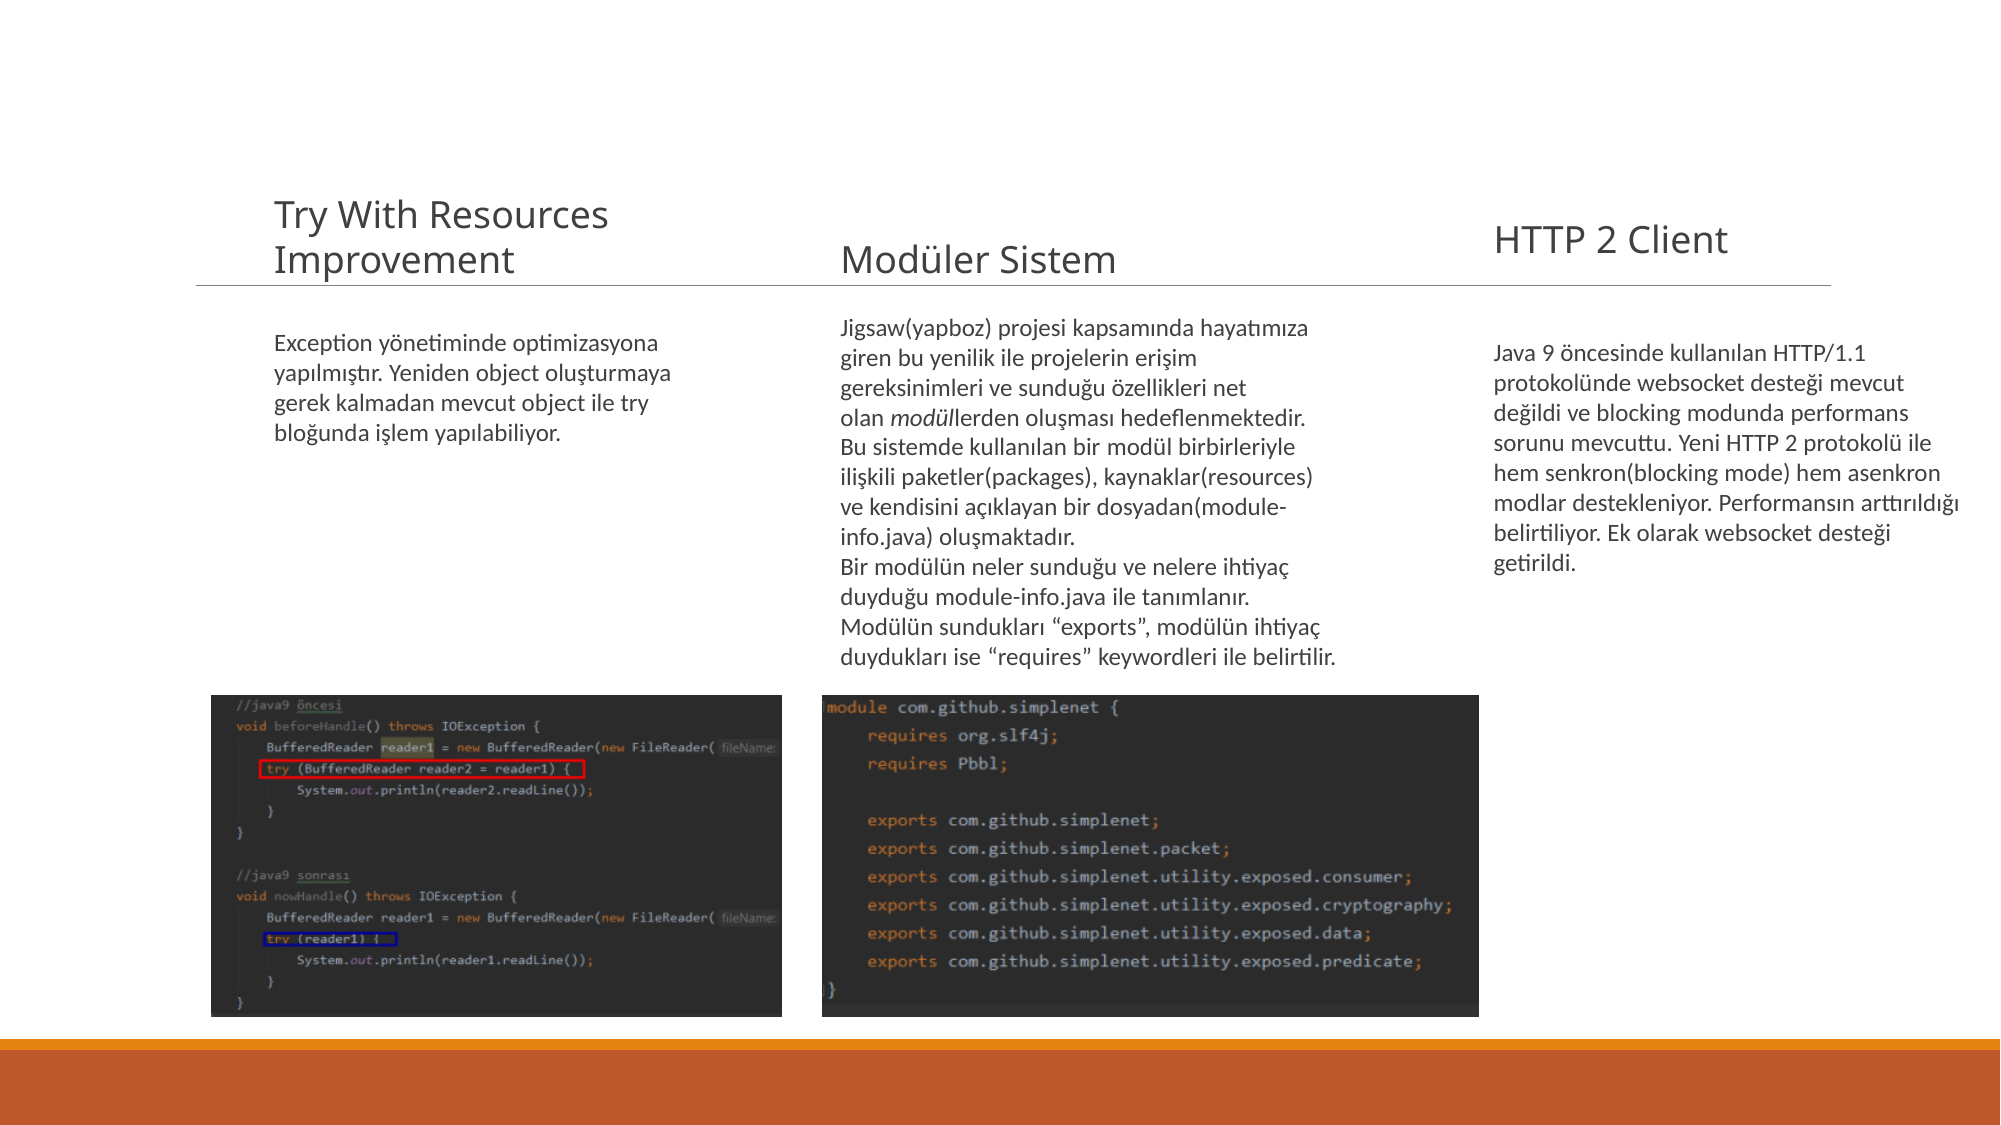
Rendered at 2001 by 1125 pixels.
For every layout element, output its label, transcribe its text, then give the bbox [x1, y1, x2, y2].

text_box HTTP 2 Client Java 9 öncesinde kullanılan HTTP/1.1 protokolünde websocket desteği mevcut değildi ve blocking modunda performans sorunu mevcuttu. Yeni HTTP 2 protokolü ile hem senkron(blocking mode) hem asenkron modlar destekleniyor. Performansın arttırıldığı belirtiliyor. Ek olarak websocket desteği getirildi. [1478, 209, 1978, 584]
picture [210, 695, 782, 1017]
text_box Modüler Sistem Jigsaw(yapboz) projesi kapsamında hayatımıza giren bu yenilik ile projelerin erişim gereksinimleri ve sunduğu özellikleri net olan modüllerden oluşması hedeflenmektedir. Bu sistemde kullanılan bir modül birbirleriyle ilişkili paketler(packages), kaynaklar(resources) ve kendisini açıklayan bir dosyadan(module-info.java) oluşmaktadır. Bir modülün neler sunduğu ve nelere ihtiyaç duyduğu module-info.java ile tanımlanır. Modülün sundukları “exports”, modülün ihtiyaç duydukları ise “requires” keywordleri ile belirtilir. [825, 183, 1356, 678]
picture [822, 695, 1480, 1017]
text_box Try With Resources Improvement Exception yönetiminde optimizasyona yapılmıştır. Yeniden object oluşturmaya gerek kalmadan mevcut object ile try bloğunda işlem yapılabiliyor. [259, 183, 734, 484]
